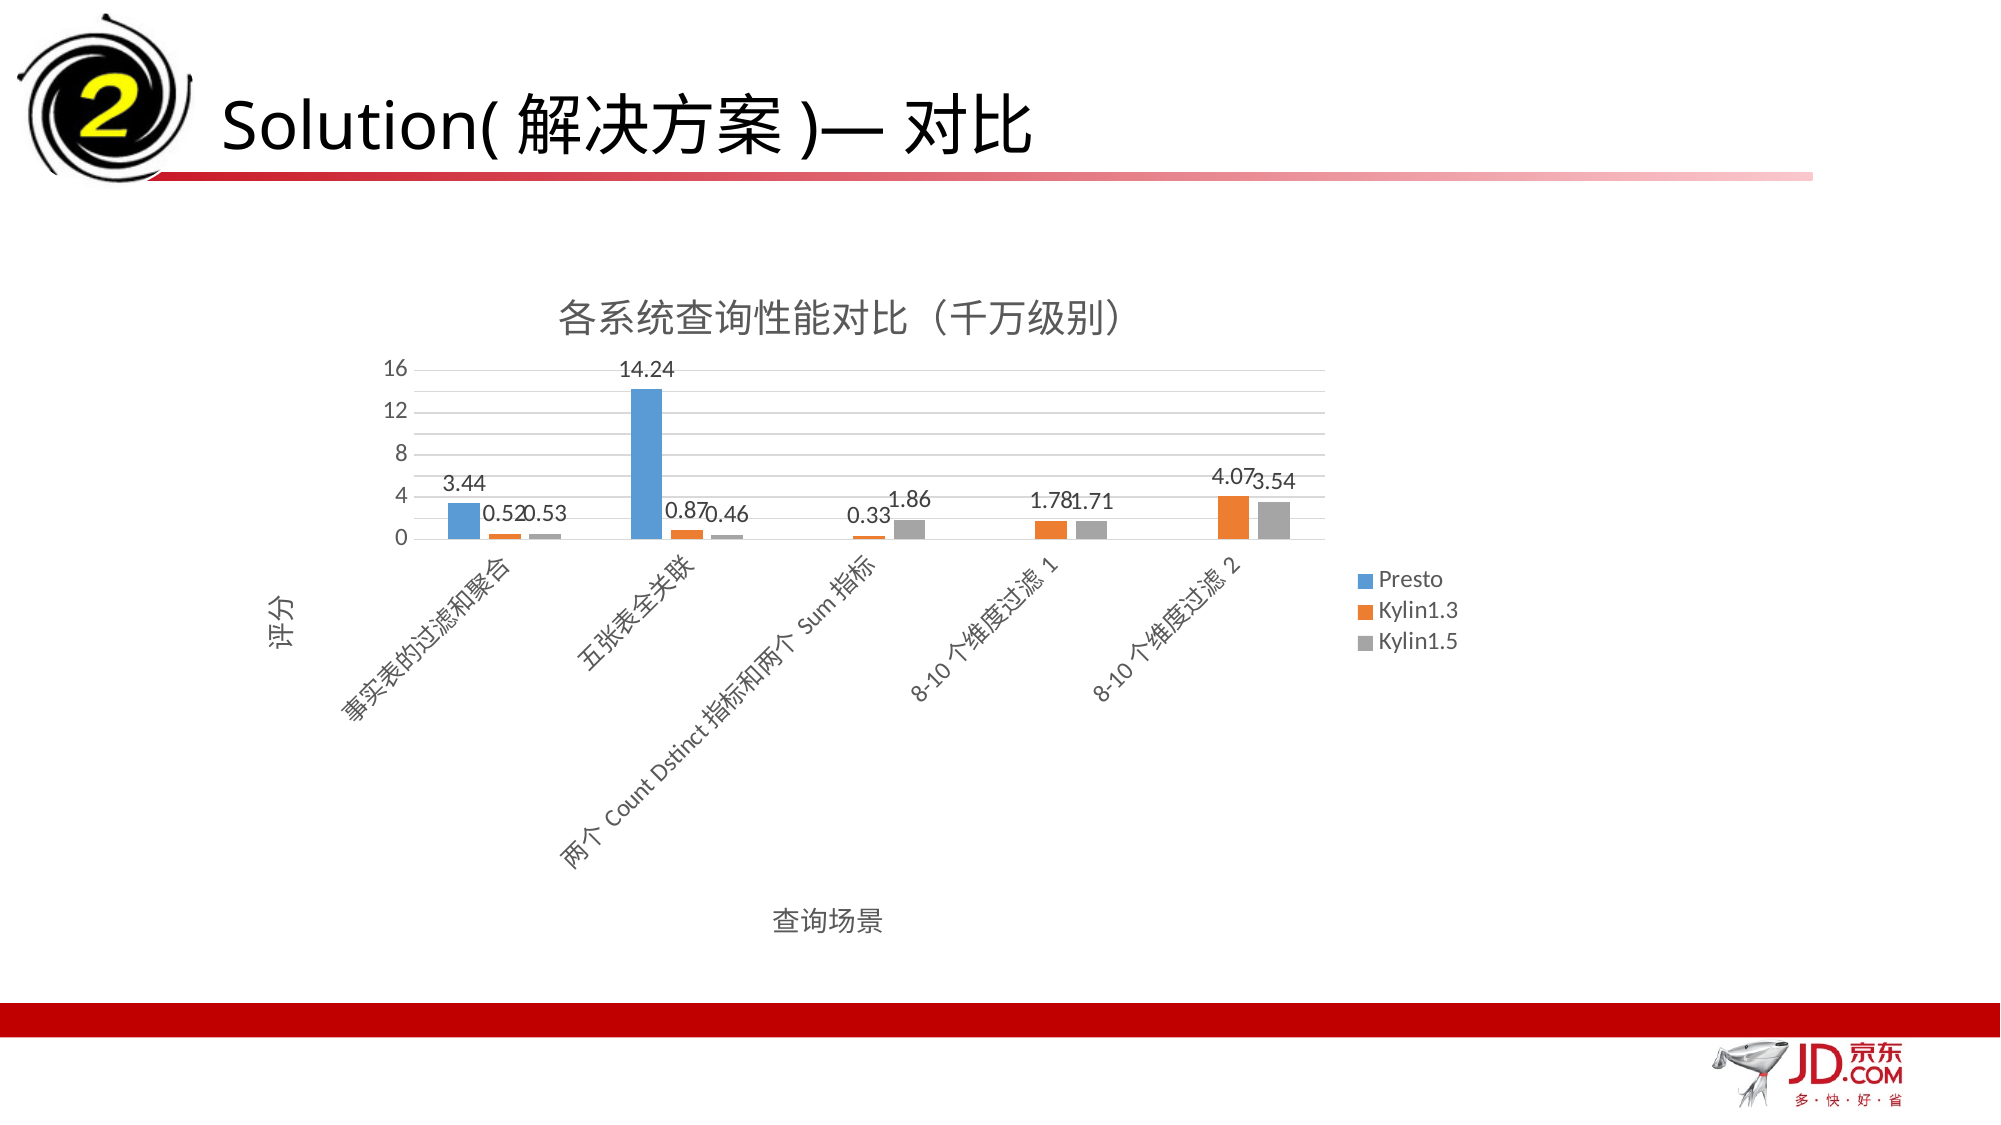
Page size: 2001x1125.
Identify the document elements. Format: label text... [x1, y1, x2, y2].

text_box [1673, 172, 1813, 181]
text_box [0, 1003, 2000, 1038]
text_box [149, 172, 206, 181]
text_box [11, 11, 198, 191]
picture [1712, 1026, 1914, 1113]
title Solution(解决方案)—对比 [206, 34, 1673, 223]
chart [223, 252, 1480, 973]
